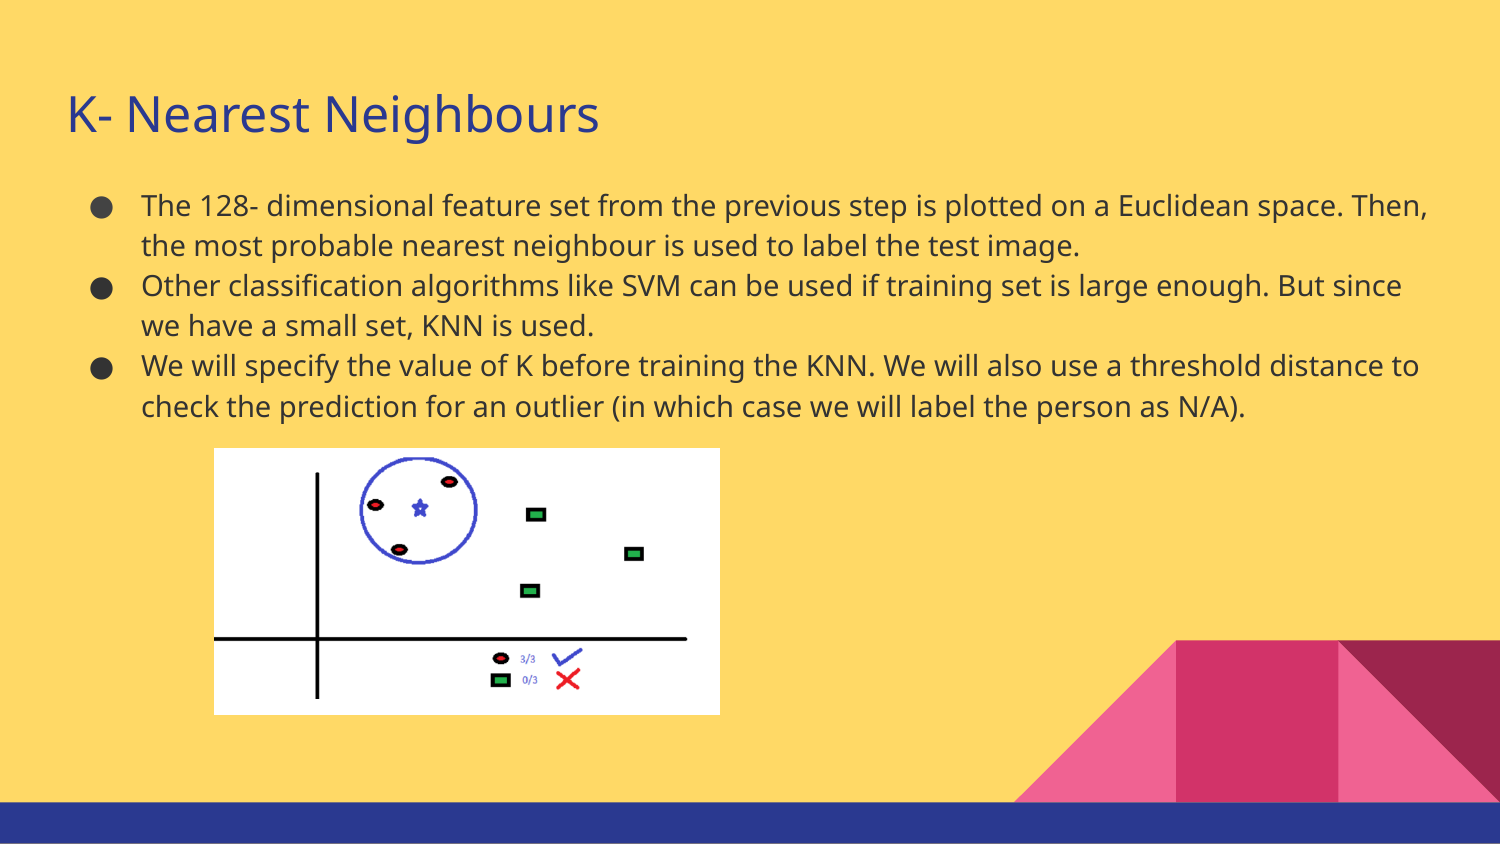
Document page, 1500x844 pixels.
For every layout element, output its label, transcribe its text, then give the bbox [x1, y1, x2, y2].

list The 128- dimensional feature set from the previous step is plotted on a Euclidean space. Then, the most probable nearest neighbour is used to label the test image. Other classification algorithms like SVM can be used if training set is large enough. But since we have a small set, KNN is used. We will specify the value of K before training the KNN. We will also use a threshold distance to check the prediction for an outlier (in which case we will label the person as N/A). [51, 166, 1449, 715]
title K- Nearest Neighbours [51, 67, 1449, 166]
picture [214, 448, 720, 715]
